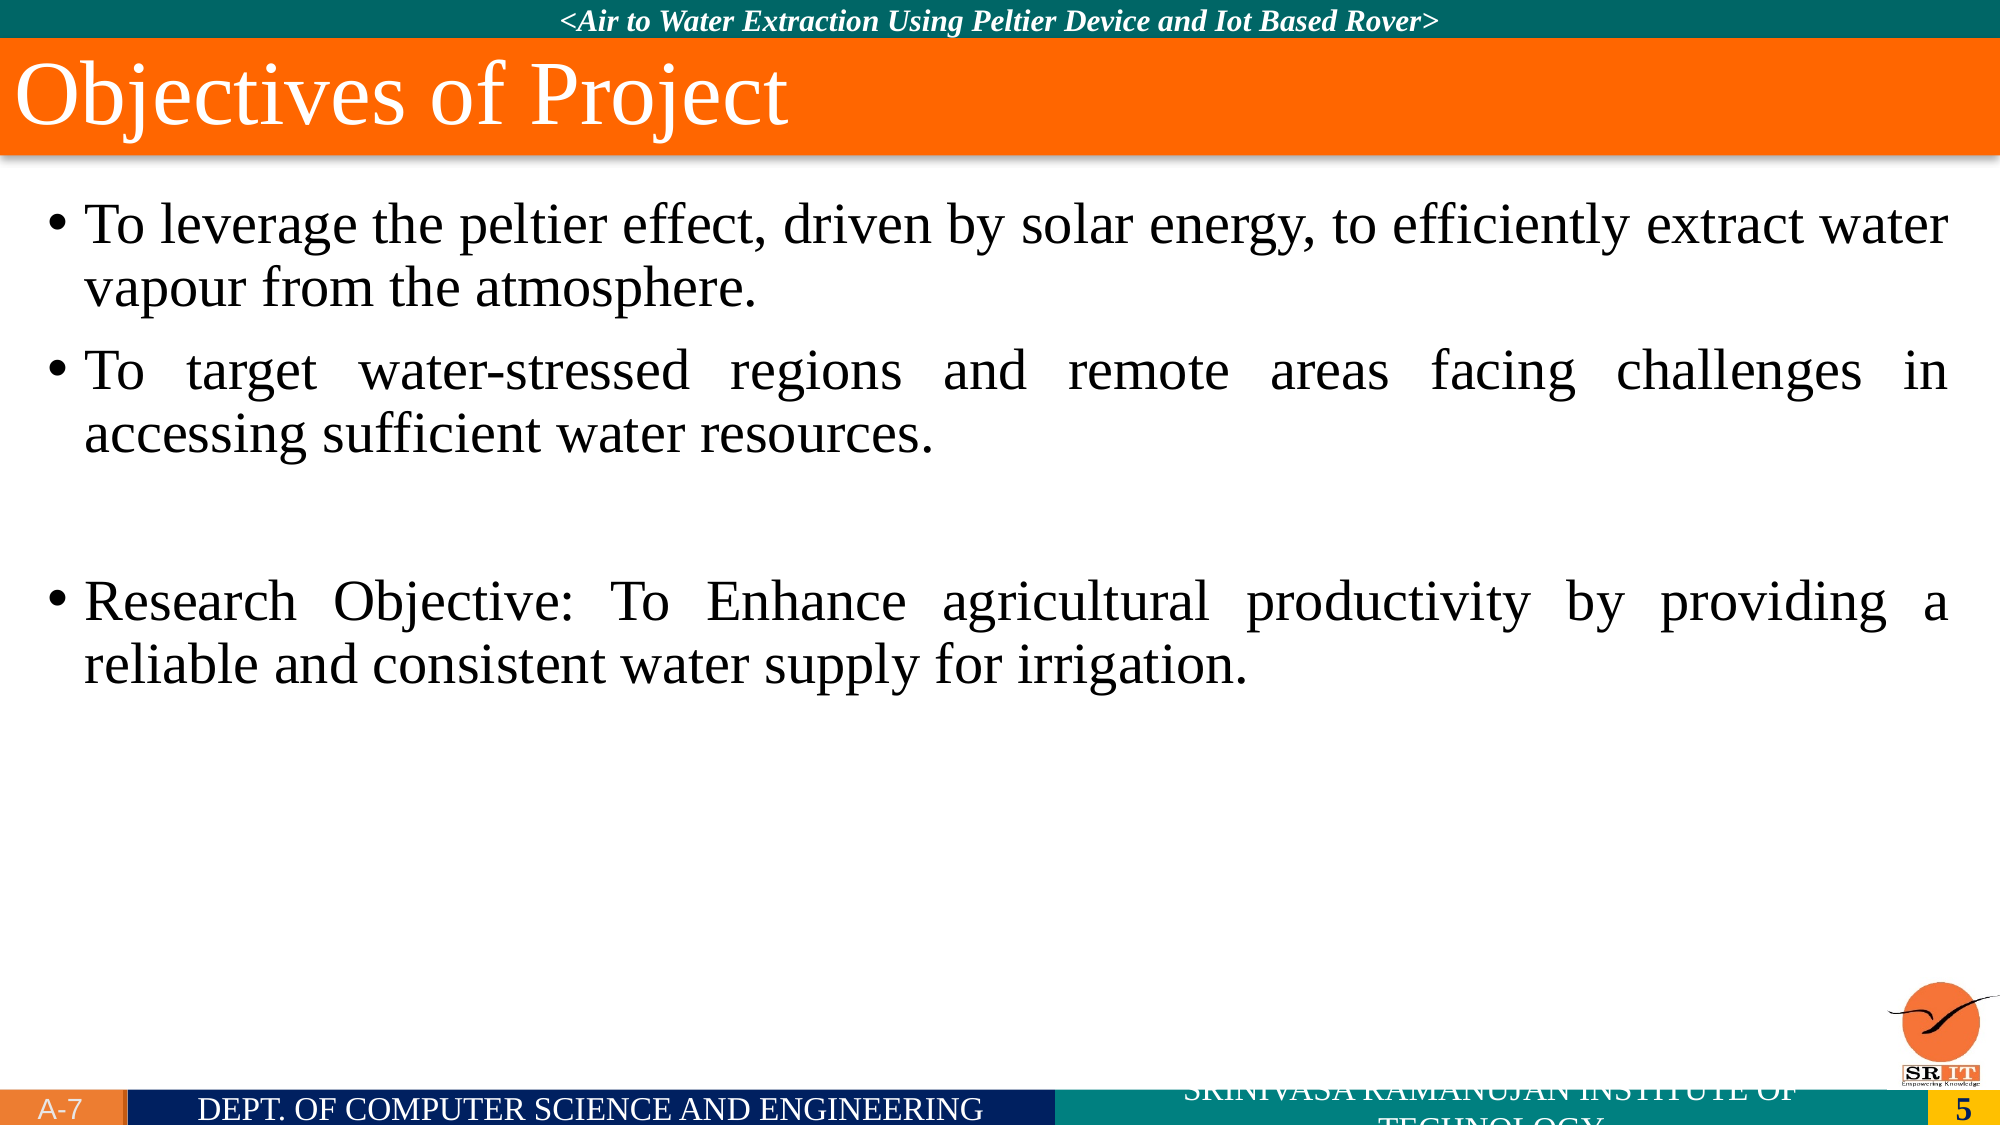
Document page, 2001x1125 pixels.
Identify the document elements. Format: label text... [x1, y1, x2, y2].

list To leverage the peltier effect, driven by solar energy, to efficiently extract water vapour from the atmosphere. To target water-stressed regions and remote areas facing challenges in accessing sufficient water resources. Research Objective: To Enhance agricultural productivity by providing a reliable and consistent water supply for irrigation. [32, 185, 1965, 1071]
text_box A-7 [0, 1090, 123, 1125]
picture [1887, 977, 2000, 1090]
title Objectives of Project [0, 38, 2000, 156]
